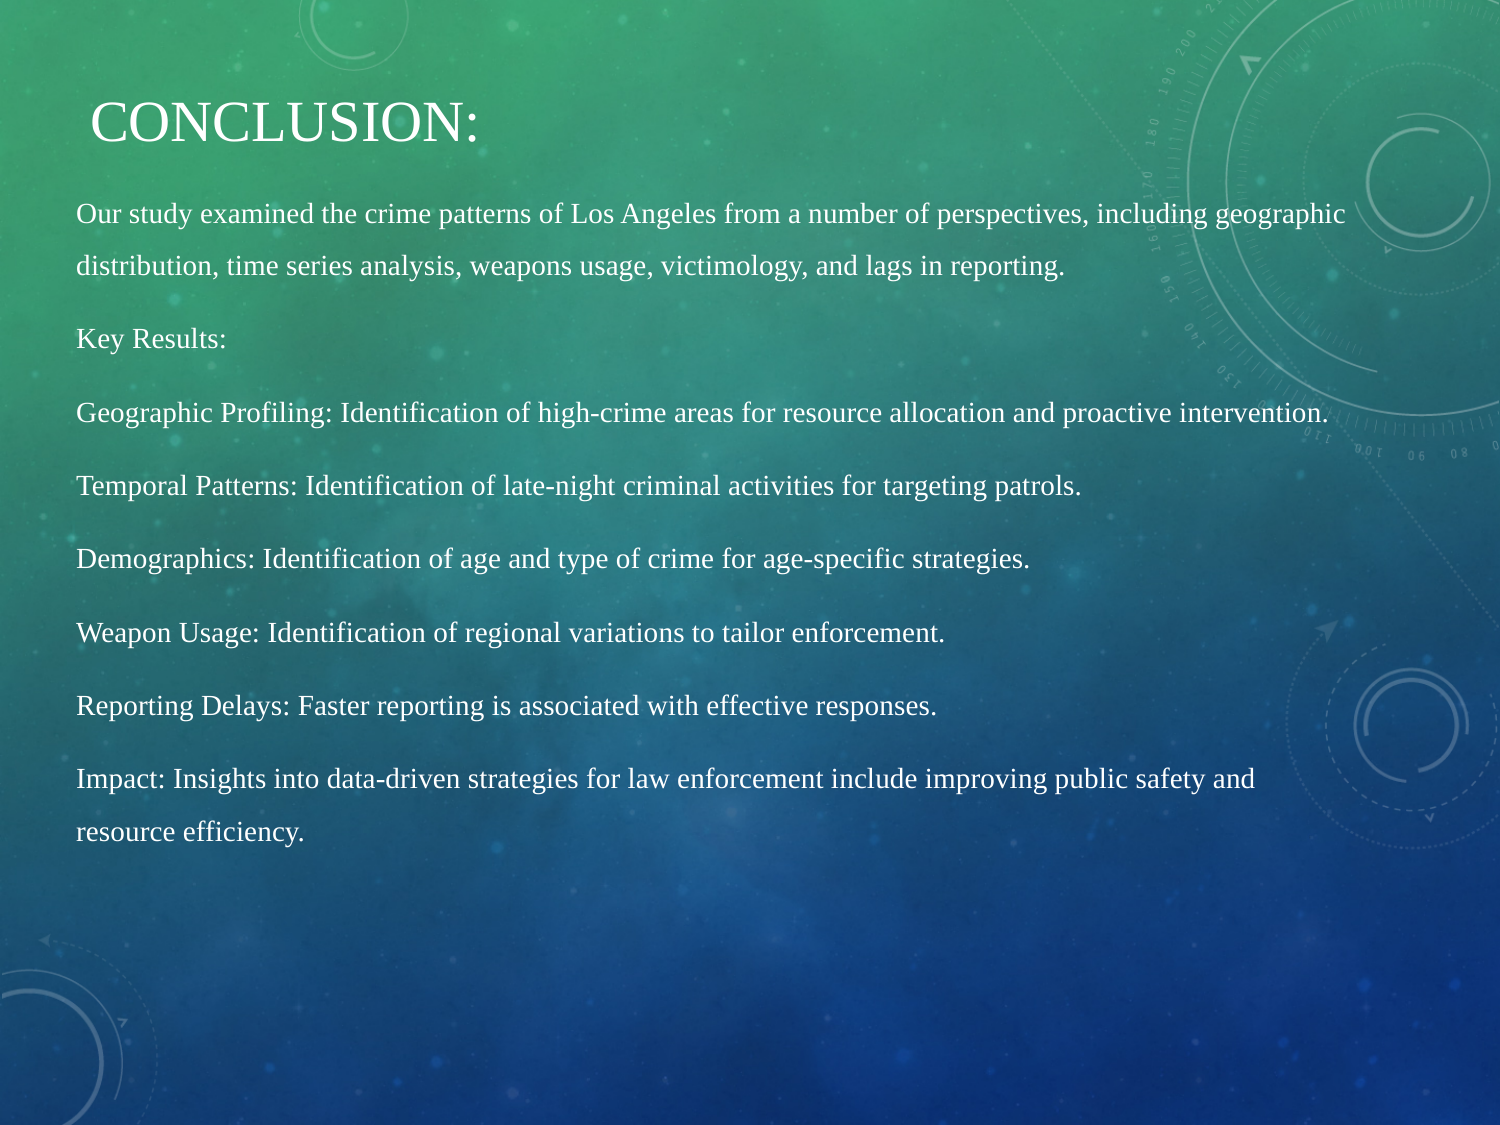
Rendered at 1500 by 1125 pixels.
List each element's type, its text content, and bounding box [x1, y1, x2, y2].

title Conclusion: [75, 45, 1425, 191]
list Our study examined the crime patterns of Los Angeles from a number of perspectives, including geographic distribution, time series analysis, weapons usage, victimology, and lags in reporting. Key Results: Geographic Profiling: Identification of high-crime areas for resource allocation and proactive intervention. Temporal Patterns: Identification of late-night criminal activities for targeting patrols. Demographics: Identification of age and type of crime for age-specific strategies. Weapon Usage: Identification of regional variations to tailor enforcement. Reporting Delays: Faster reporting is associated with effective responses. Impact: Insights into data-driven strategies for law enforcement include improving public safety and resource efficiency. [61, 168, 1412, 855]
picture [0, 0, 1500, 1125]
